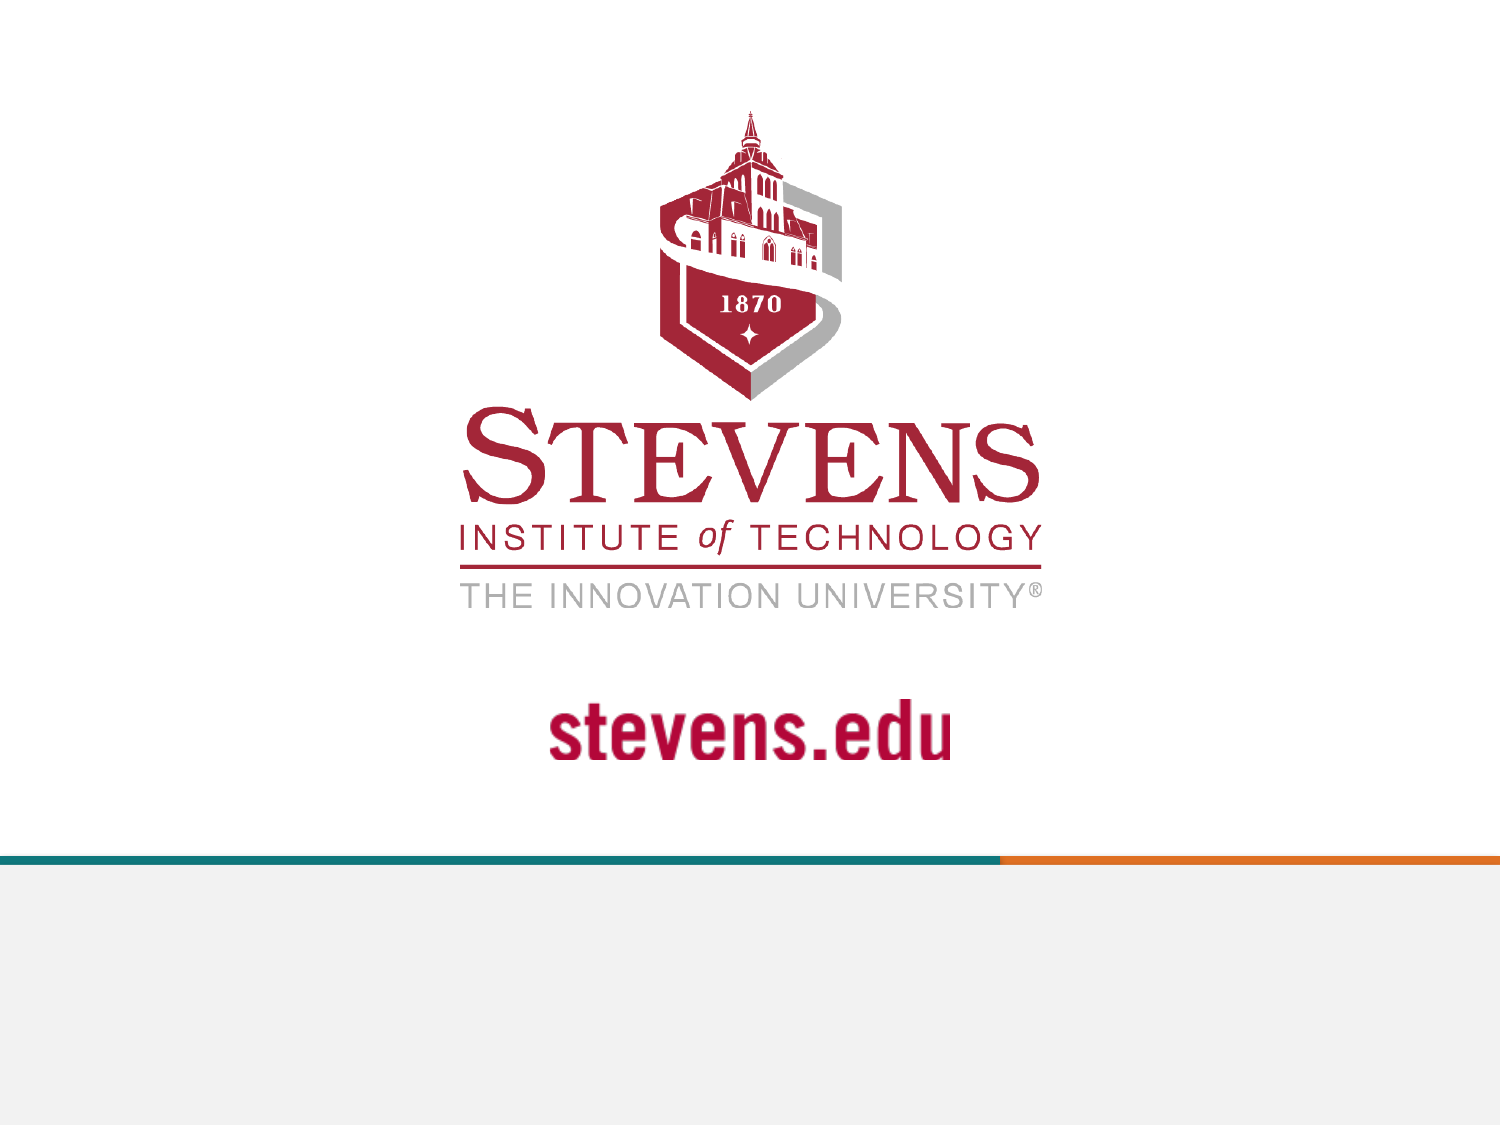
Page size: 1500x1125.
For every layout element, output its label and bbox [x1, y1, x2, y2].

picture [460, 111, 1042, 608]
